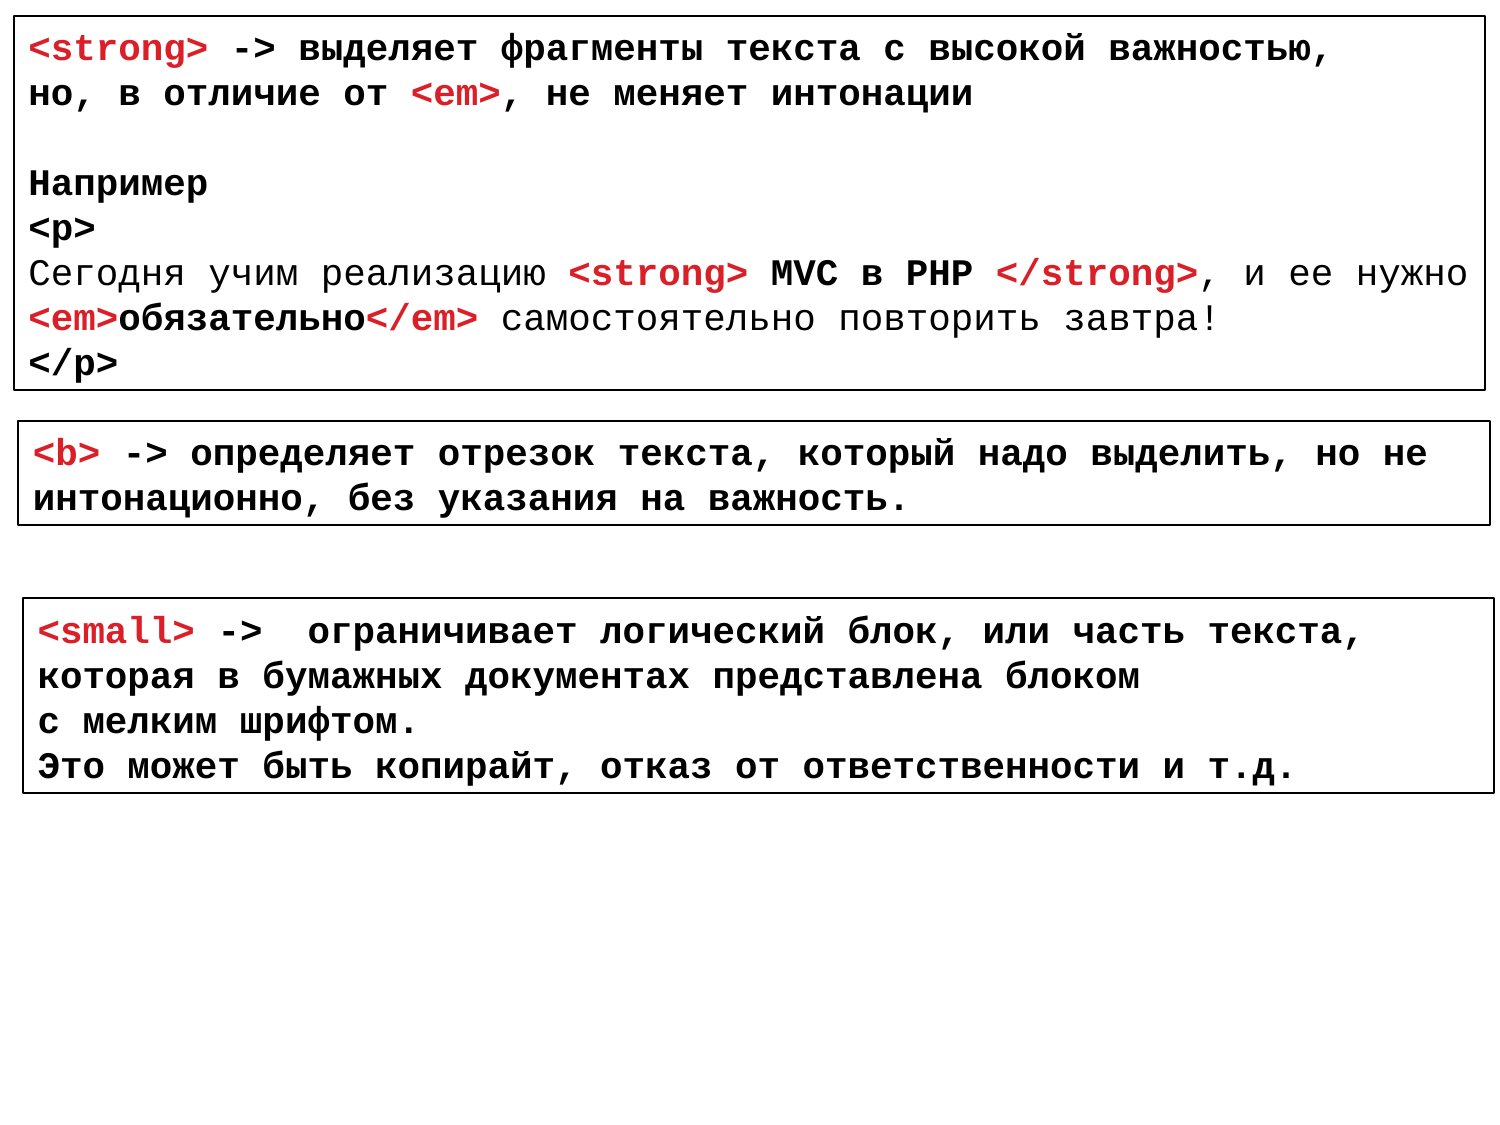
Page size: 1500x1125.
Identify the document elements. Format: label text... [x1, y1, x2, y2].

text_box <strong> -> выделяет фрагменты текста с высокой важностью, но, в отличие от <em>, не меняет интонации Например <p> Сегодня учим реализацию <strong> MVC в PHP </strong>, и ее нужно <em>обязательно</em> самостоятельно повторить завтра! </p> [9, 11, 1489, 395]
text_box <small> -> ограничивает логический блок, или часть текста, которая в бумажных документах представлена блоком с мелким шрифтом. Это может быть копирайт, отказ от ответственности и т.д. [18, 594, 1499, 797]
text_box <b> -> определяет отрезок текста, который надо выделить, но не интонационно, без указания на важность. [14, 416, 1494, 530]
